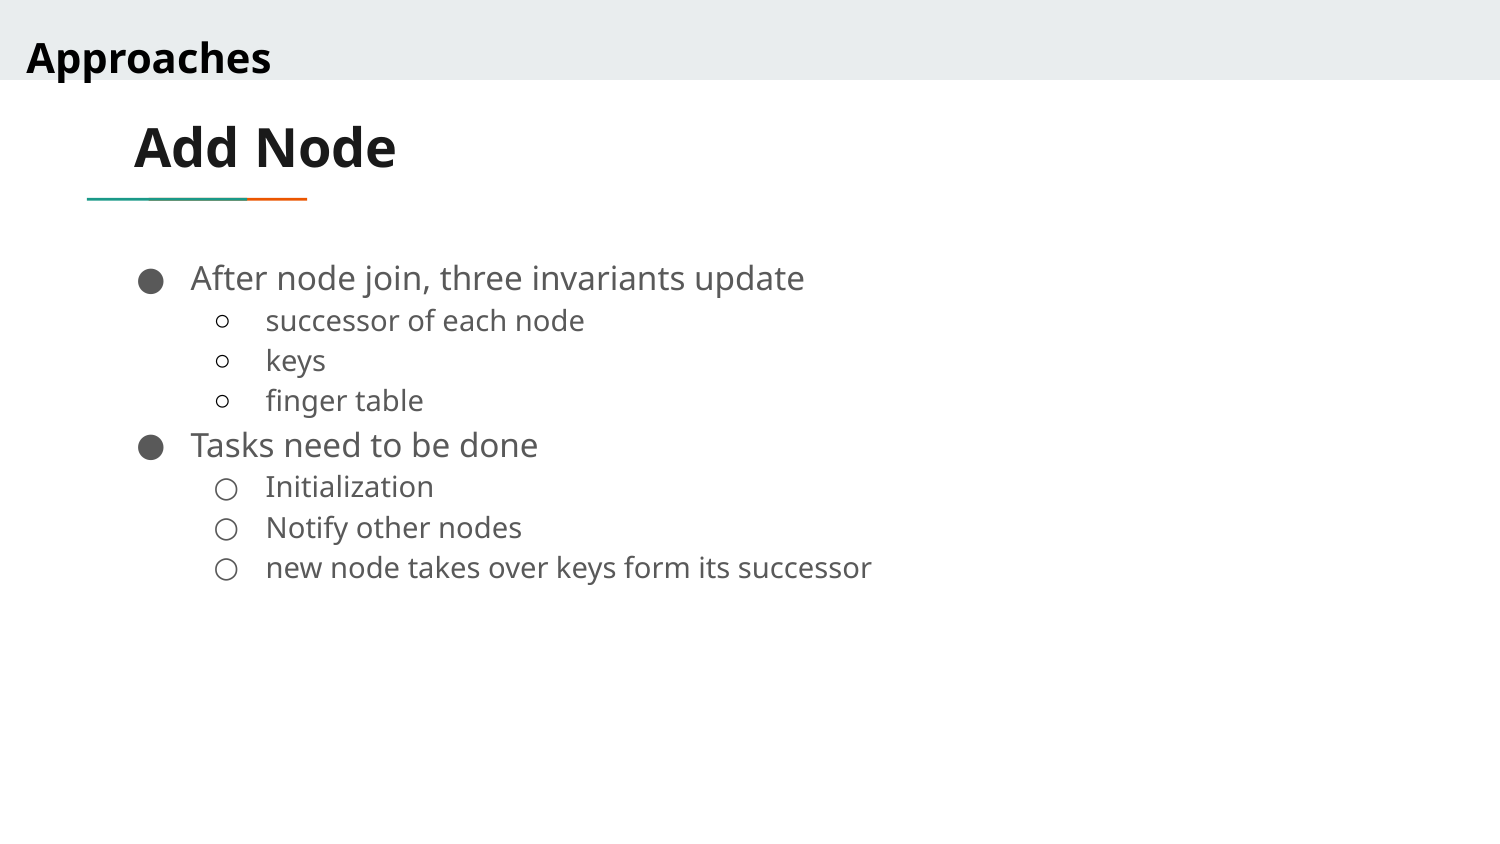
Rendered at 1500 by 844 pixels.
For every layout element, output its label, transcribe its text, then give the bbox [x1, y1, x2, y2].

list After node join, three invariants update successor of each node keys finger table Tasks need to be done Initialization Notify other nodes new node takes over keys form its successor [100, 236, 1362, 608]
text_box Approaches [11, 8, 576, 68]
title Add Node [119, 98, 1381, 187]
